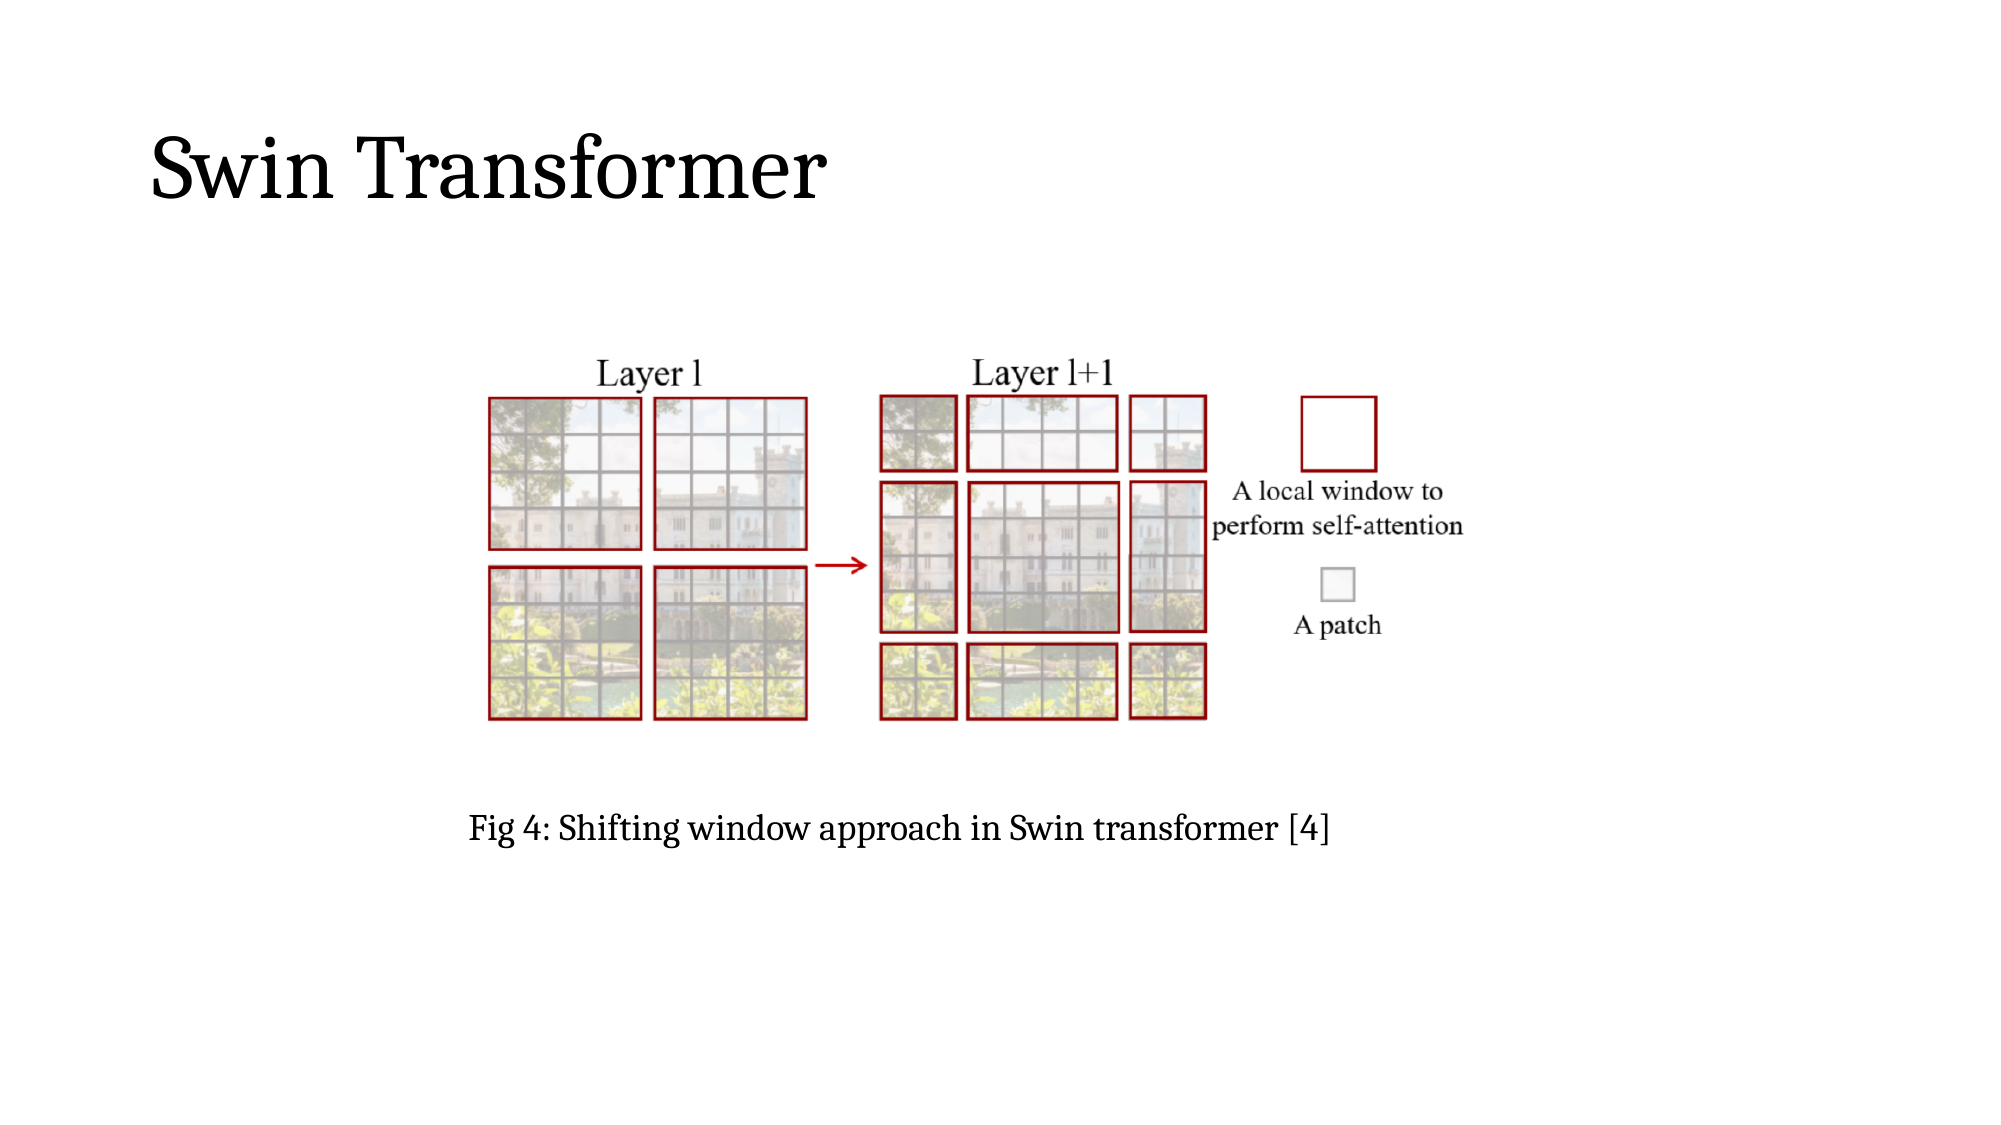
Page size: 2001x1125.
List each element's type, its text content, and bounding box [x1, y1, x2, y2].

title Swin Transformer [137, 59, 1863, 278]
text_box Fig 4: Shifting window approach in Swin transformer [4] [453, 795, 1547, 856]
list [368, 276, 1487, 774]
